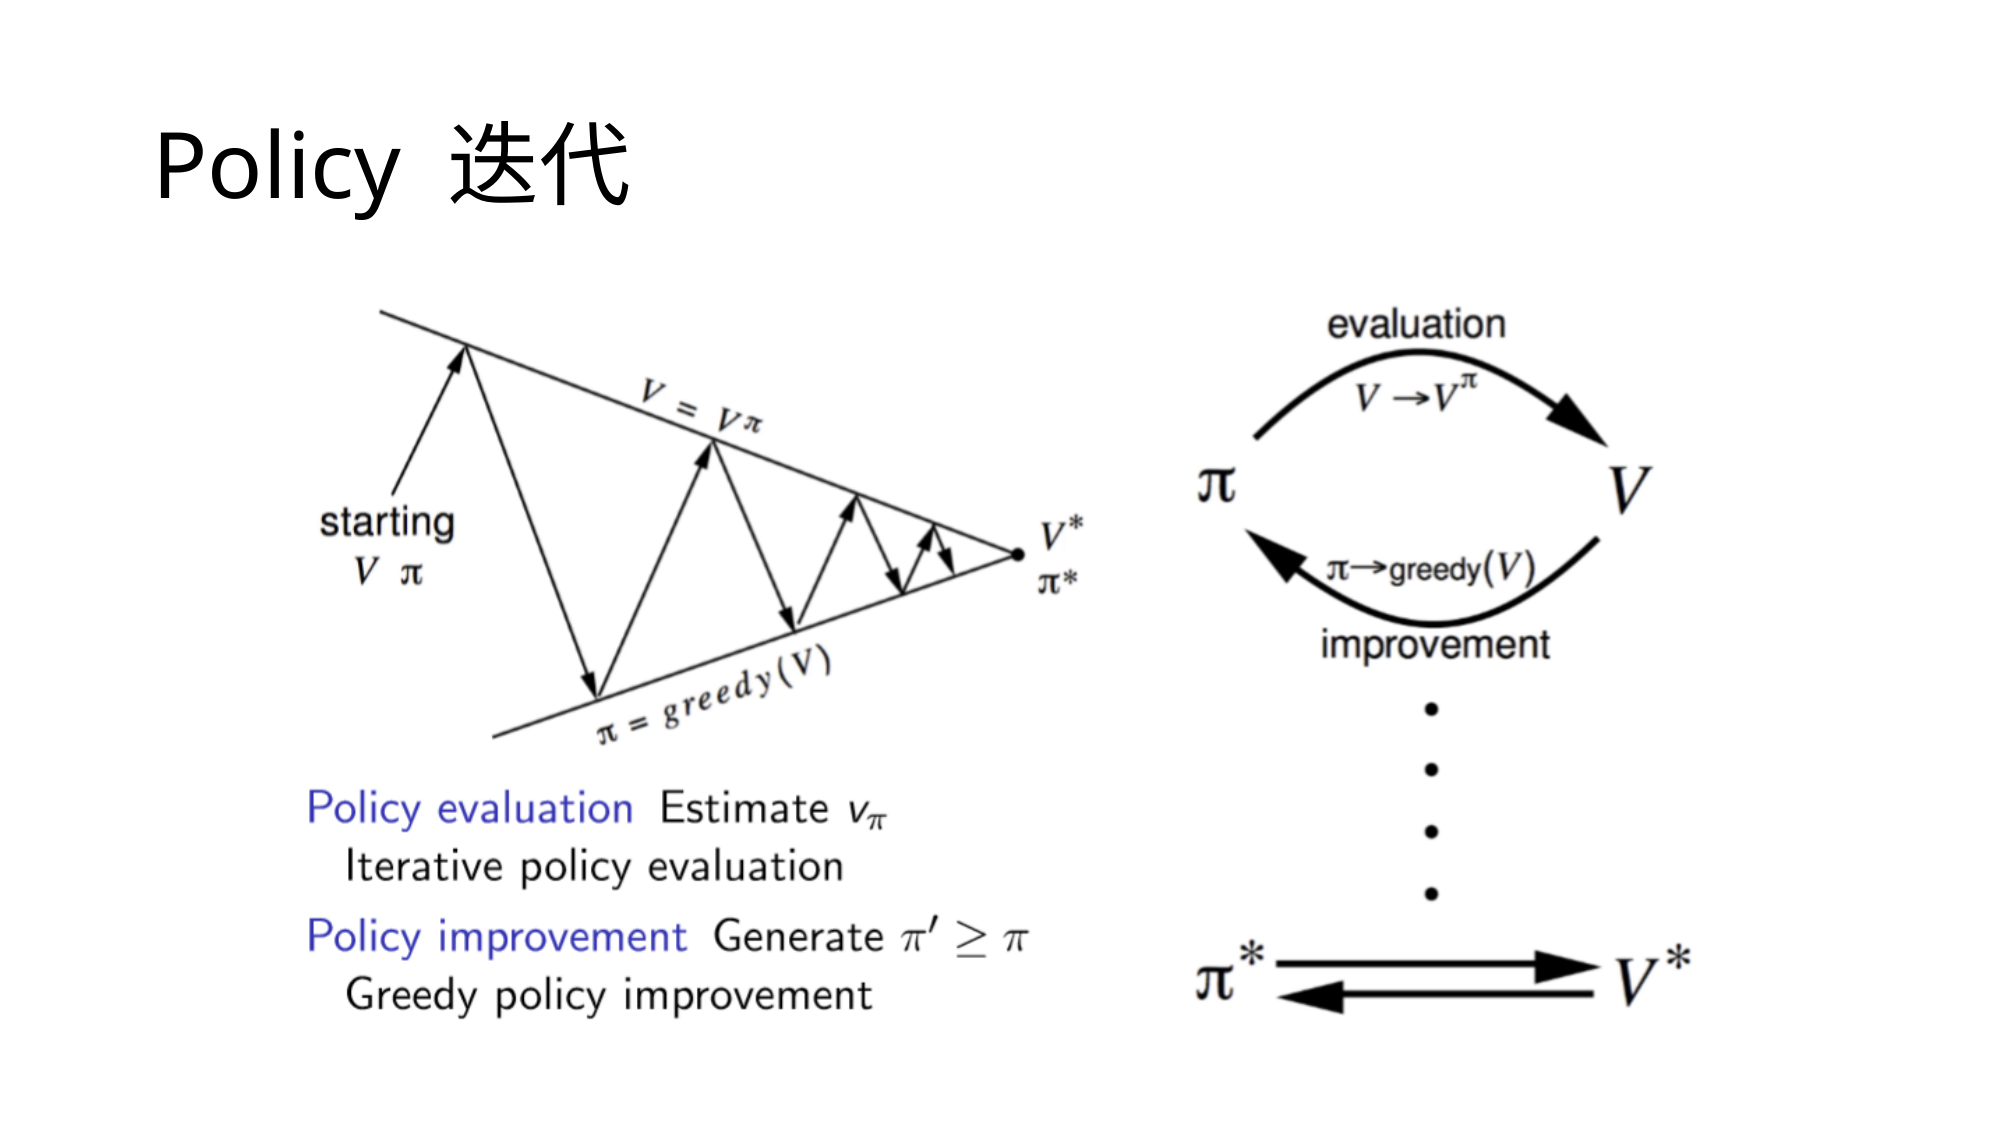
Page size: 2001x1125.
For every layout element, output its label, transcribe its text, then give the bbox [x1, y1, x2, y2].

title Policy 迭代 [137, 59, 1863, 278]
picture [304, 290, 1696, 1022]
